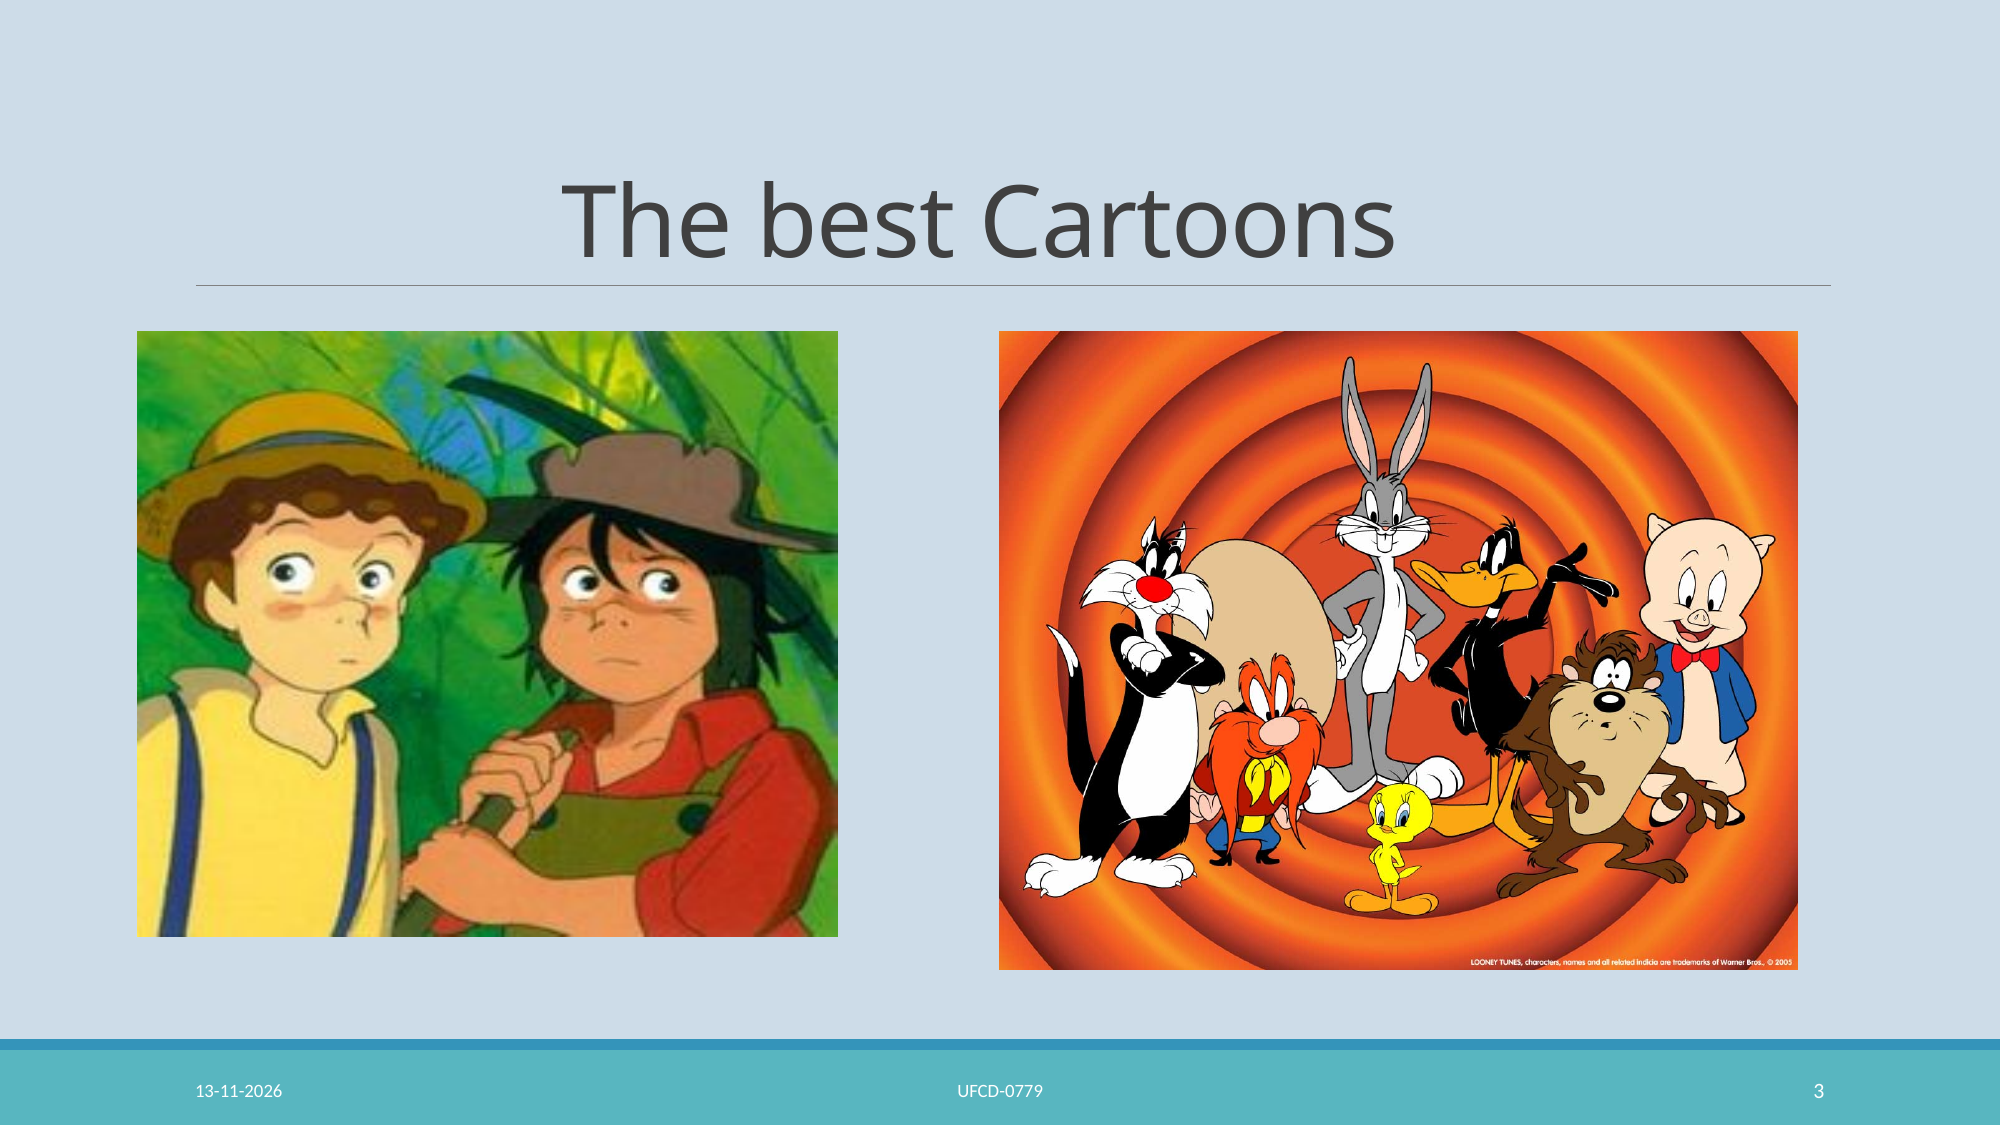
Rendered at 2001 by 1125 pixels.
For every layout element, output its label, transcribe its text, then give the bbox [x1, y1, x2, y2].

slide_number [180, 1059, 586, 1120]
footer UFCD-0779 [604, 1059, 1396, 1120]
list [136, 331, 839, 937]
picture [999, 331, 1798, 970]
slide_number 2 [1624, 1059, 1840, 1120]
title The best Cartoons [180, 47, 1830, 285]
